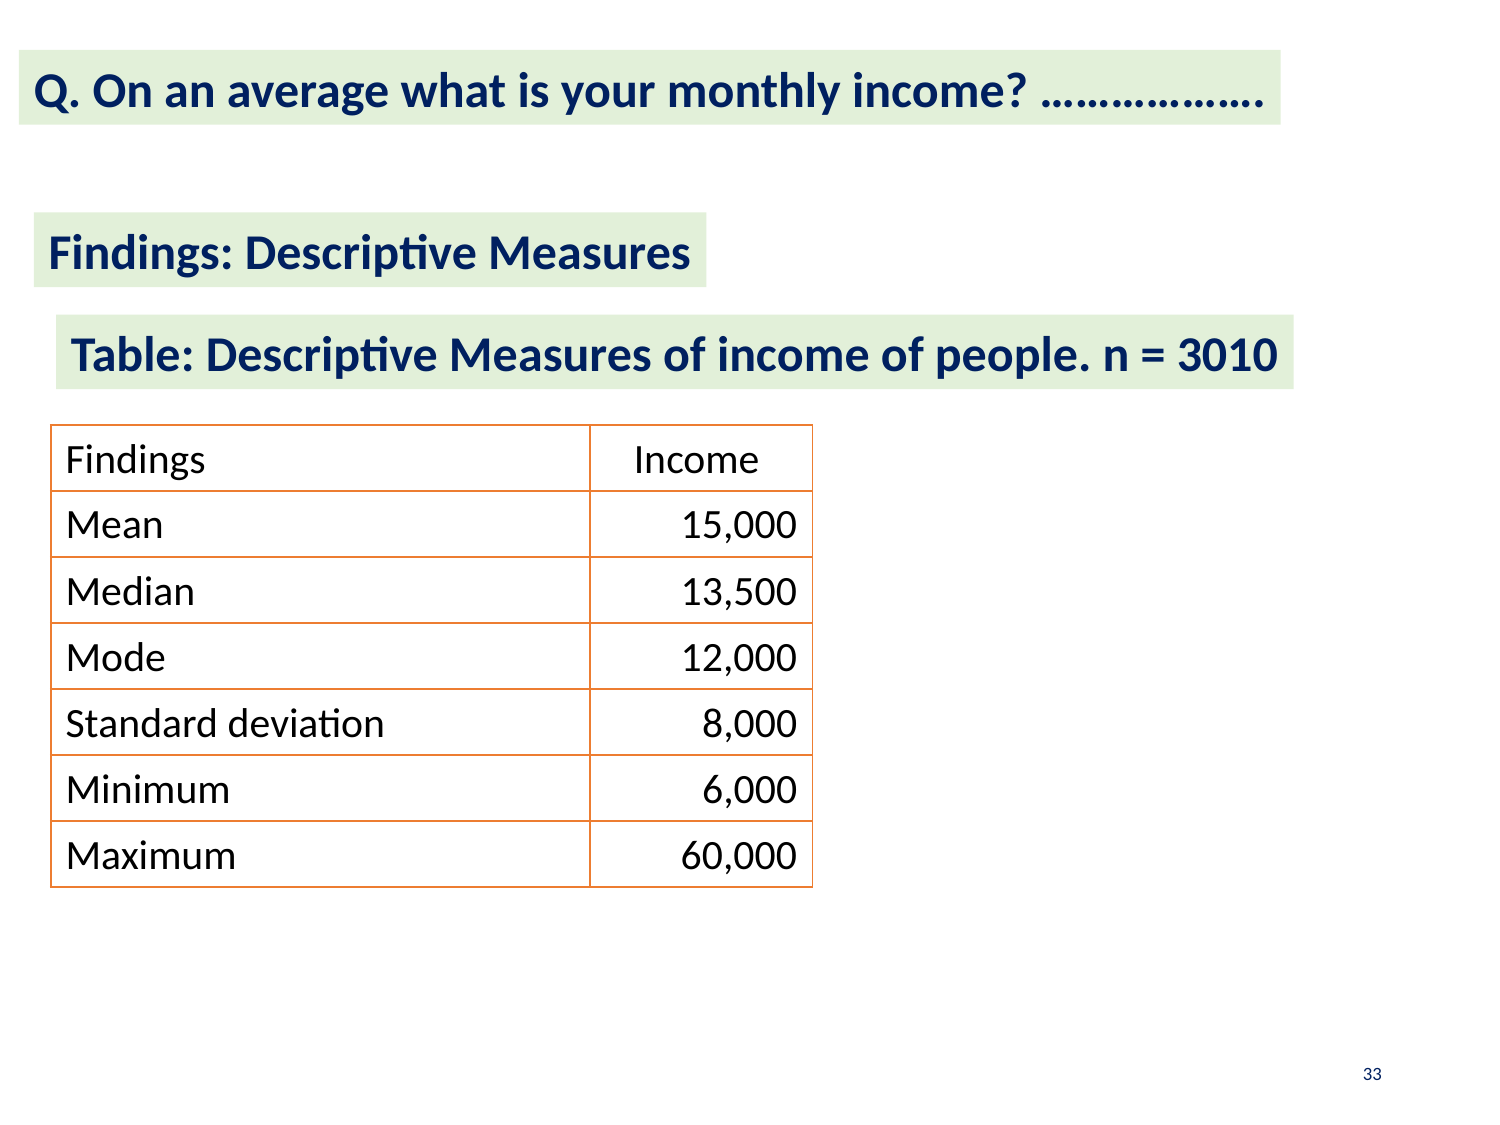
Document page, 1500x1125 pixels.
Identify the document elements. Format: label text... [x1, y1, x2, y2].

table_cell Standard deviation [52, 690, 589, 754]
table_cell 60,000 [591, 822, 812, 886]
table_cell Mean [52, 492, 589, 556]
table_cell 15,000 [591, 492, 812, 556]
text_box Findings: Descriptive Measures [33, 212, 707, 288]
table_header Income [591, 426, 812, 490]
table_cell 8,000 [591, 690, 812, 754]
table_cell Maximum [52, 822, 589, 886]
table_cell 6,000 [591, 756, 812, 820]
table_header Findings [52, 426, 589, 490]
text_box Table: Descriptive Measures of income of people. n = 3010 [56, 314, 1294, 390]
table_cell 12,000 [591, 624, 812, 688]
table_cell Mode [52, 624, 589, 688]
table_cell Minimum [52, 756, 589, 820]
table_cell Median [52, 558, 589, 622]
table_cell 13,500 [591, 558, 812, 622]
text_box Q. On an average what is your monthly income? ………………. [18, 49, 1281, 125]
slide_number 33 [1059, 1042, 1397, 1103]
